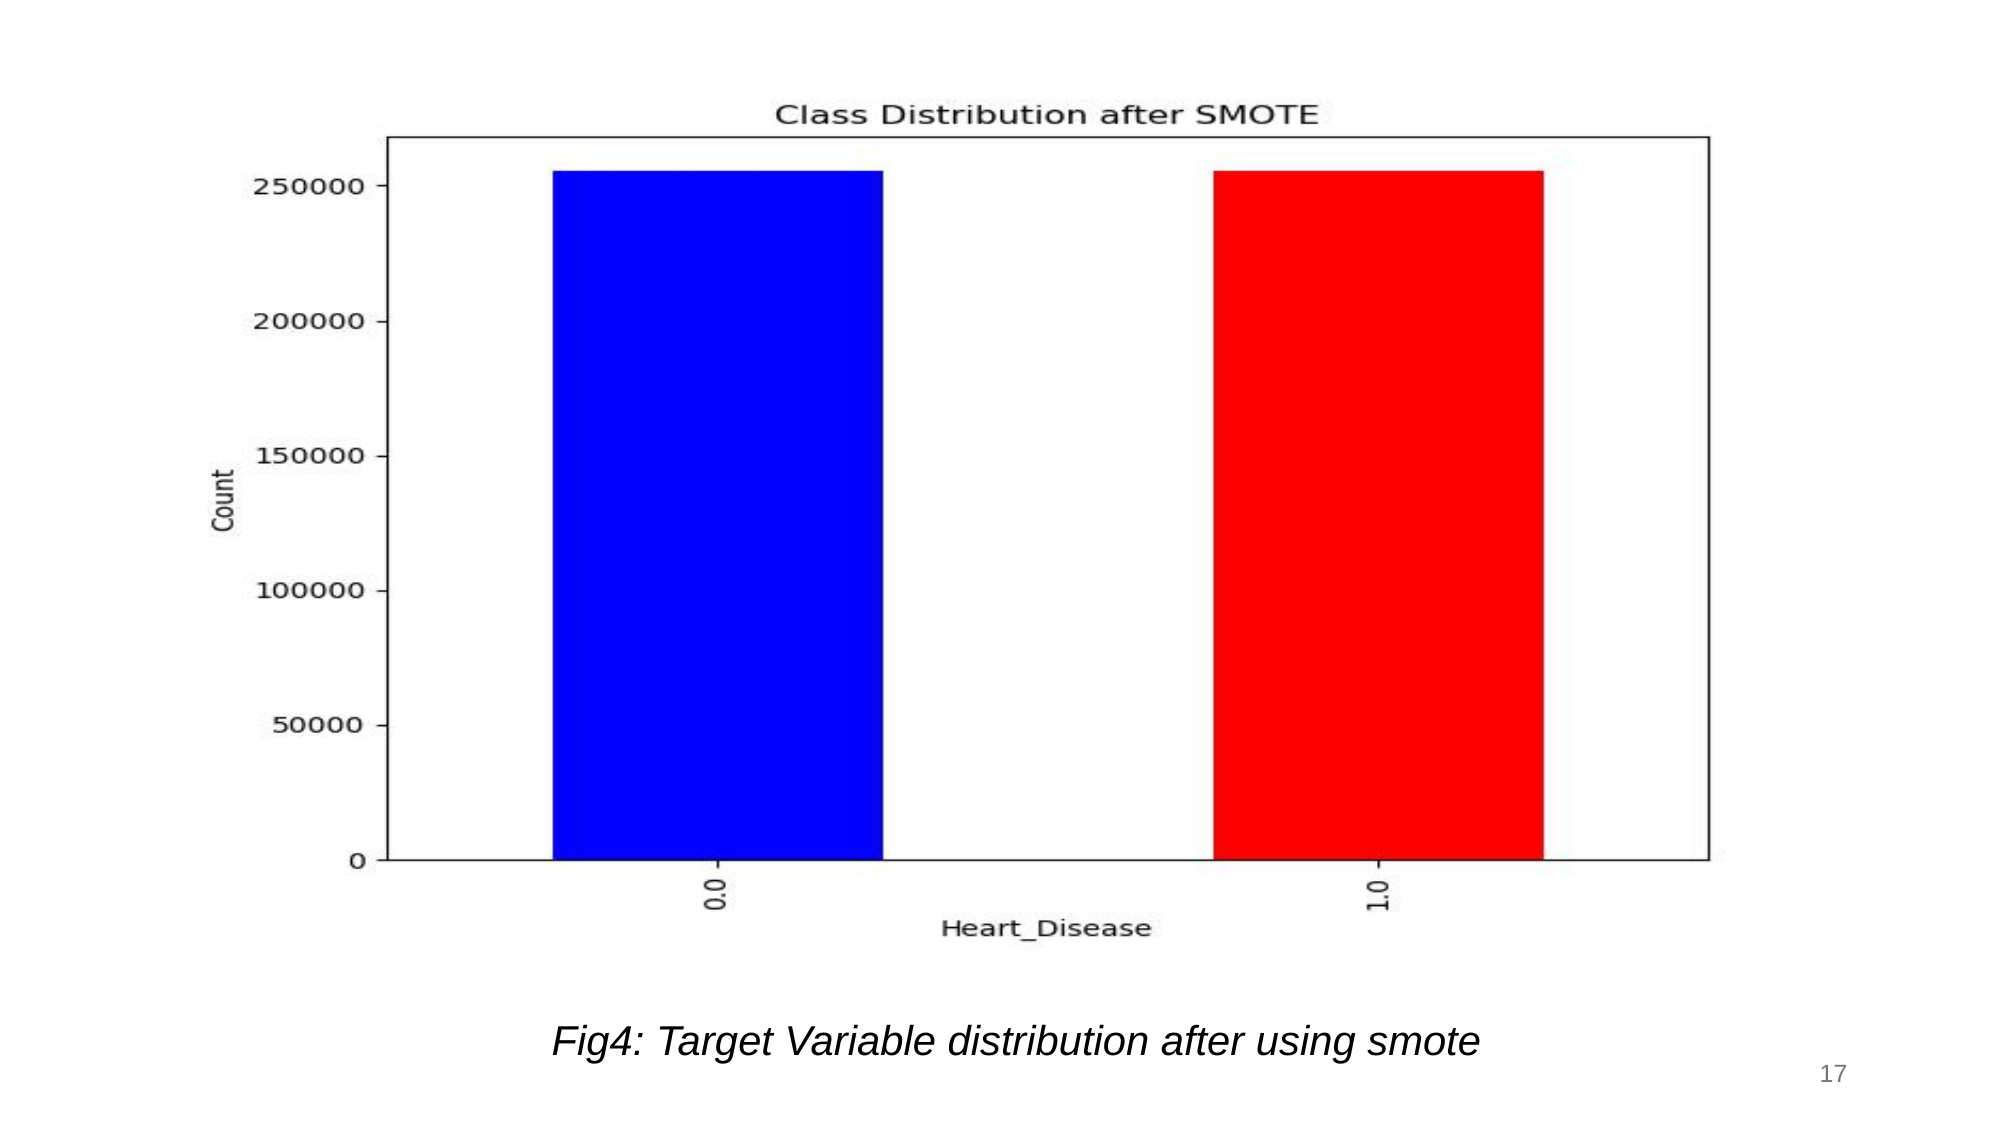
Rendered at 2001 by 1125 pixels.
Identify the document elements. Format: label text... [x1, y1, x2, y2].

slide_number 17 [1412, 1042, 1863, 1103]
picture [174, 24, 1879, 963]
text_box Fig4: Target Variable distribution after using smote [517, 1006, 1529, 1072]
